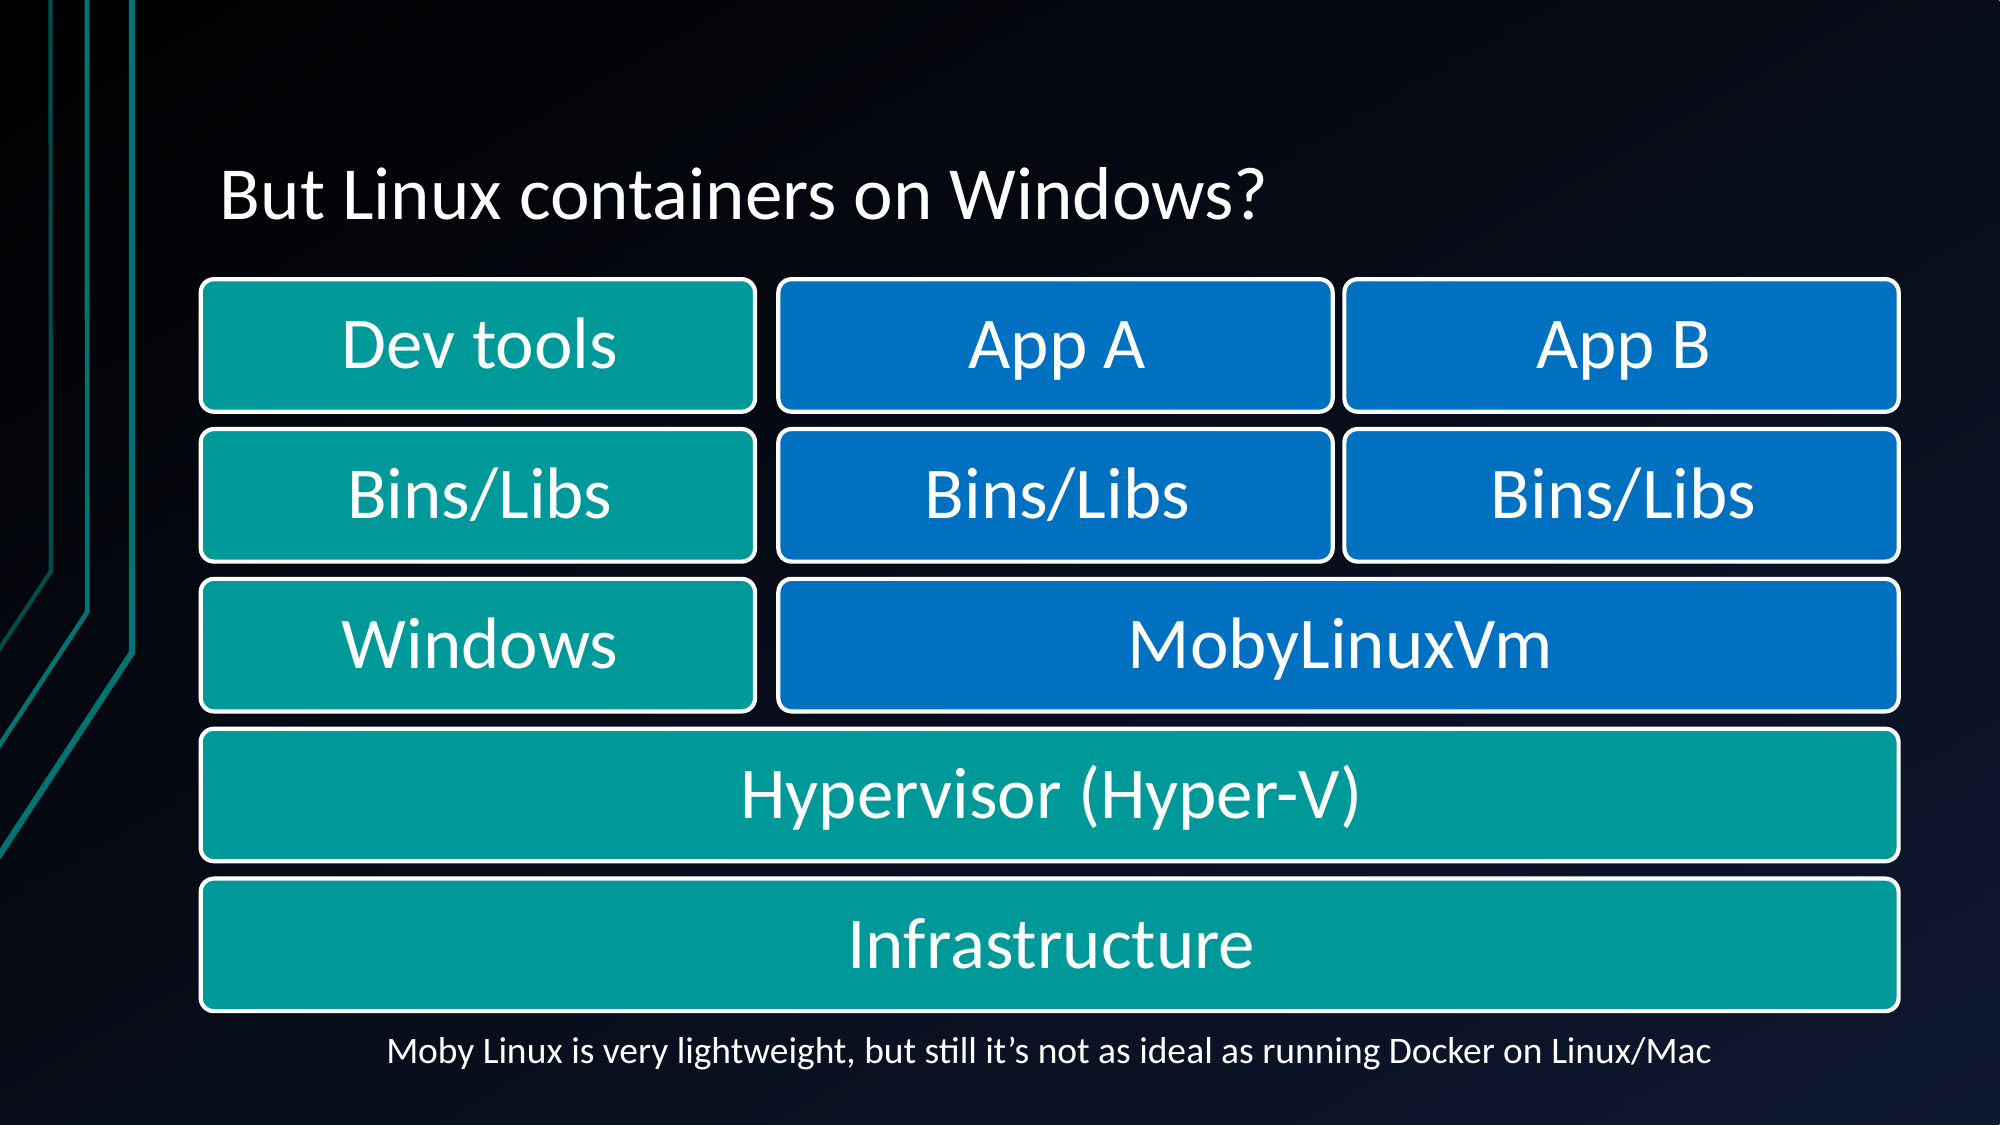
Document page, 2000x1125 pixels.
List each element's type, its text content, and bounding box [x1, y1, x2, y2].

text_box Moby Linux is very lightweight, but still it’s not as ideal as running Docker on Linux/Mac [0, 1018, 2000, 1079]
title But Linux containers on Windows? [199, 45, 1900, 246]
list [199, 278, 1900, 1012]
